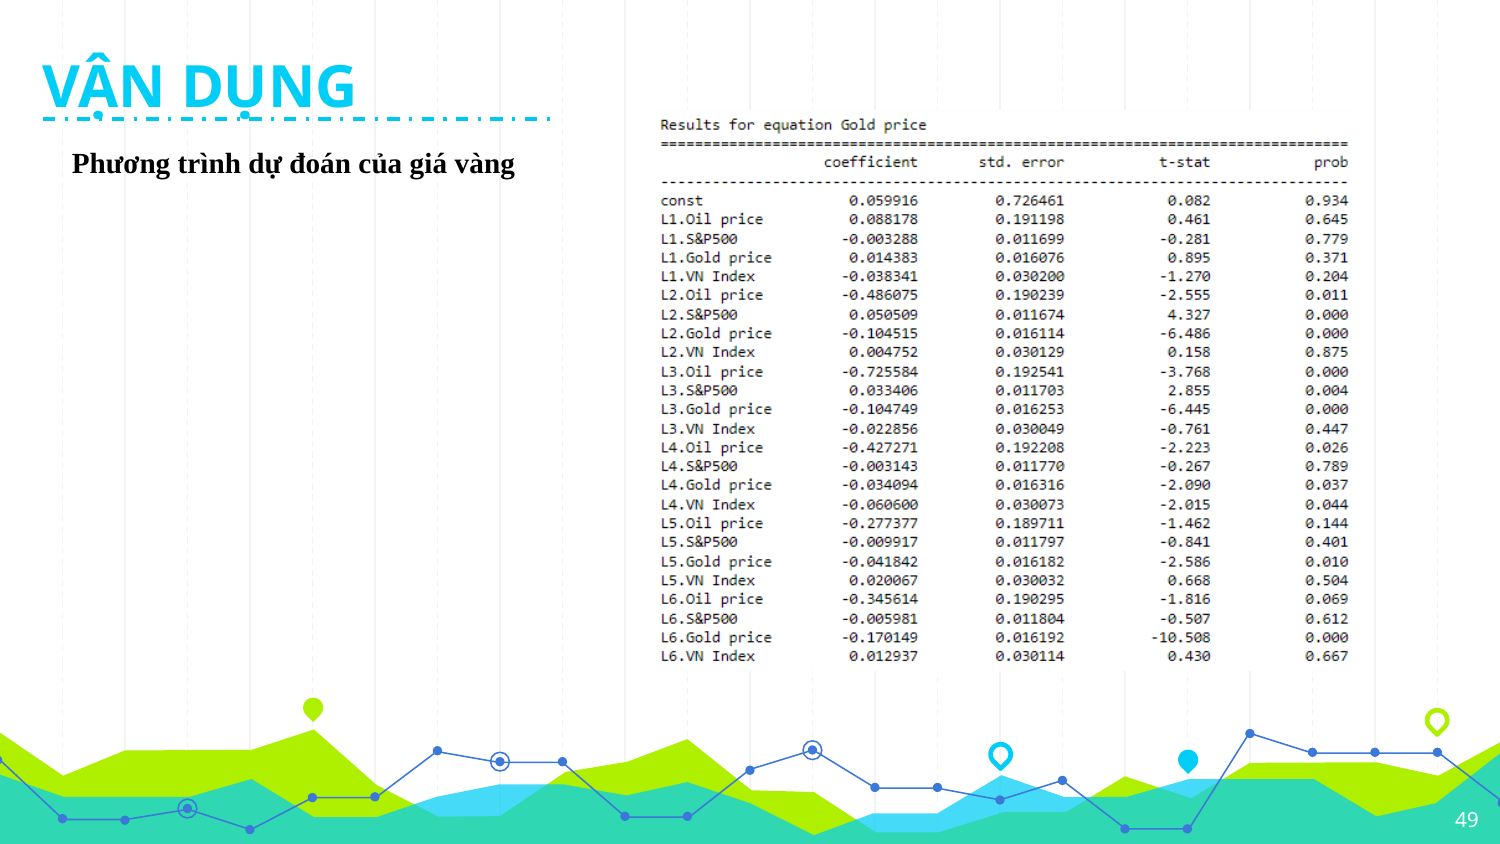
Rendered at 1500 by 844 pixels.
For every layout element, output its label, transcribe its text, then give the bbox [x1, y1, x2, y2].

text_box Phương trình dự đoán của giá vàng [0, 118, 650, 187]
picture [655, 110, 1359, 671]
text_box VẬN DỤNG [42, 31, 1008, 118]
slide_number 49 [1403, 791, 1494, 844]
